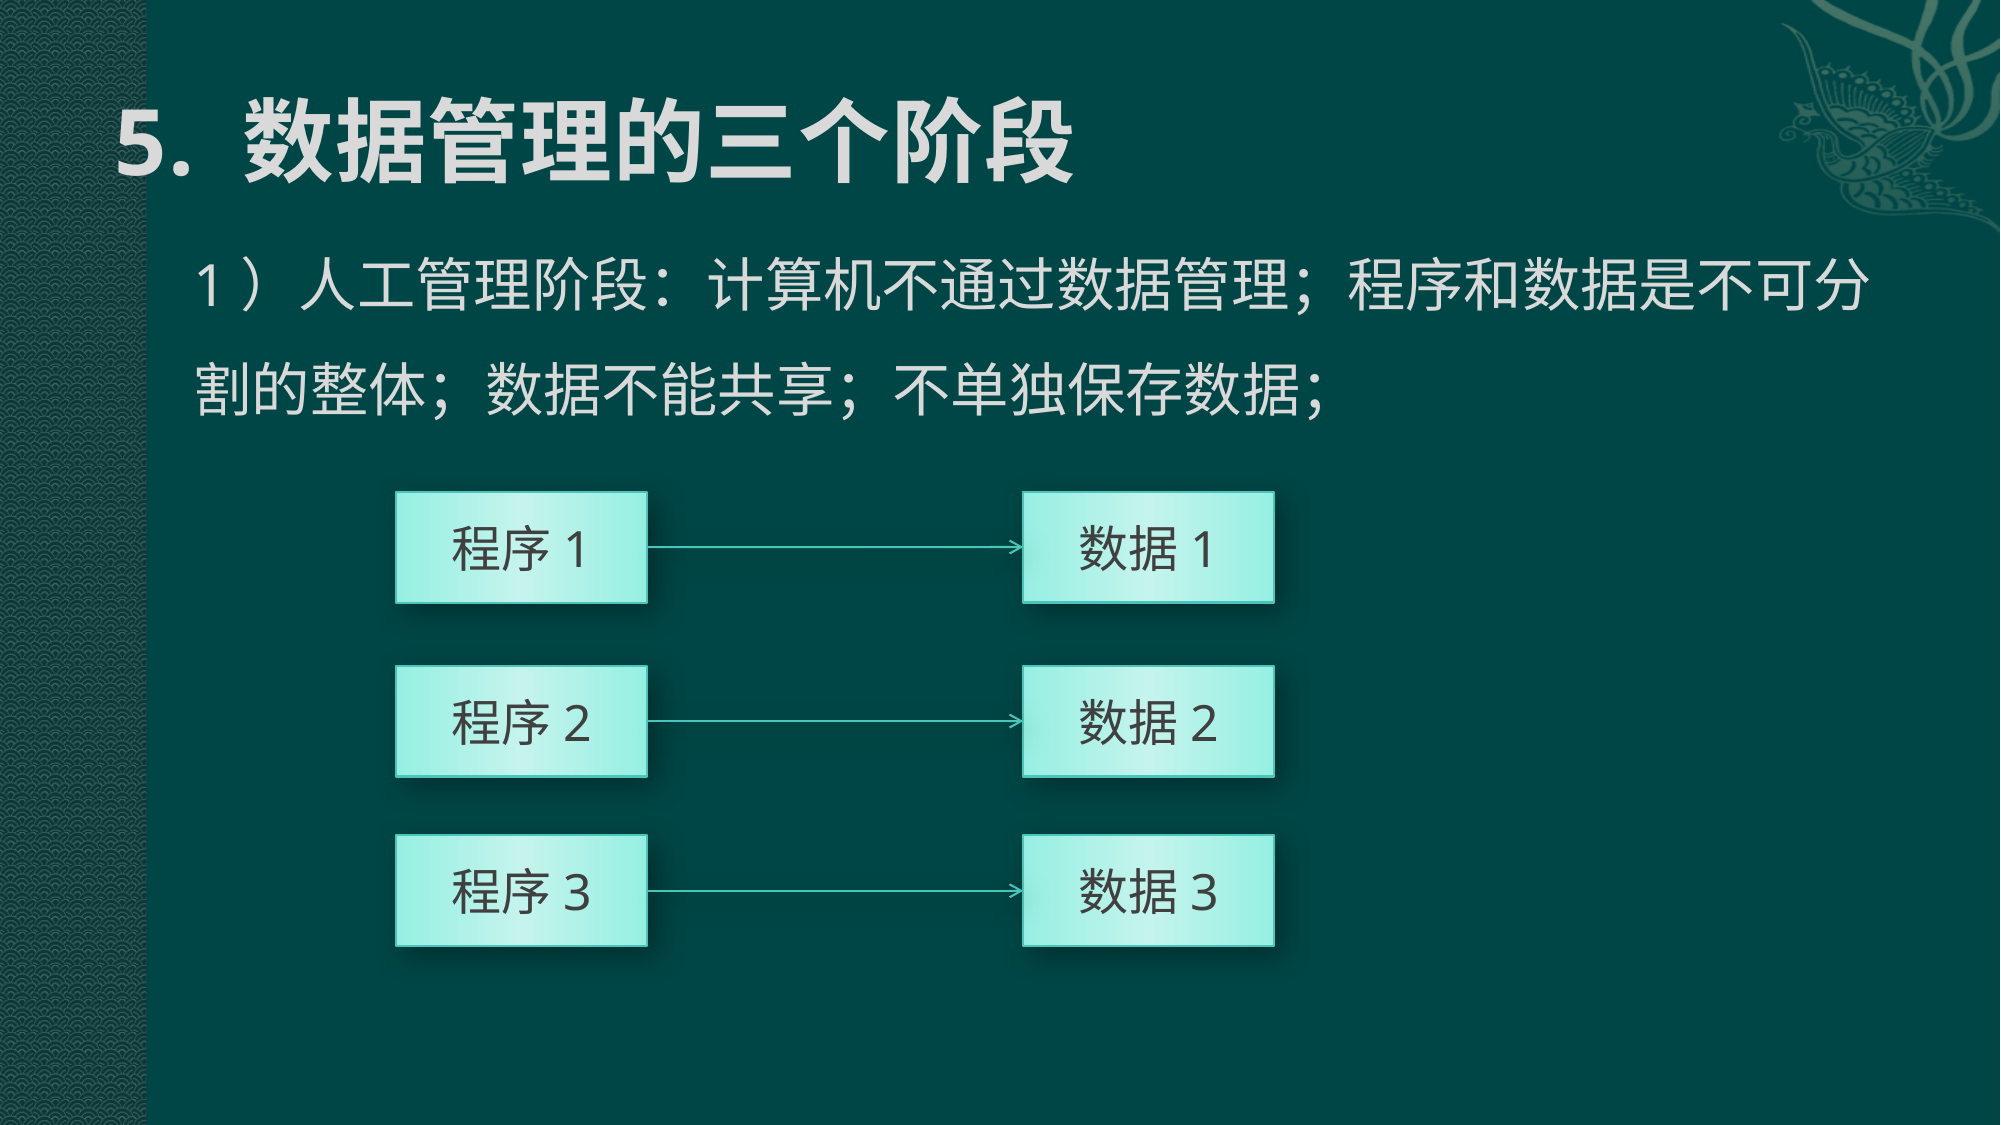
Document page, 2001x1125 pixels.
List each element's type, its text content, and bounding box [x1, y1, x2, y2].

text_box 数据2 [1022, 665, 1275, 778]
text_box 数据3 [1022, 834, 1275, 947]
text_box 数据1 [1022, 491, 1275, 604]
title 5. 数据管理的三个阶段 [99, 45, 1801, 233]
text_box 程序2 [395, 665, 648, 778]
list 1）人工管理阶段：计算机不通过数据管理；程序和数据是不可分割的整体；数据不能共享；不单独保存数据； [178, 206, 1932, 467]
text_box 程序1 [395, 491, 648, 604]
picture [0, 0, 147, 1125]
text_box 程序3 [395, 834, 648, 947]
